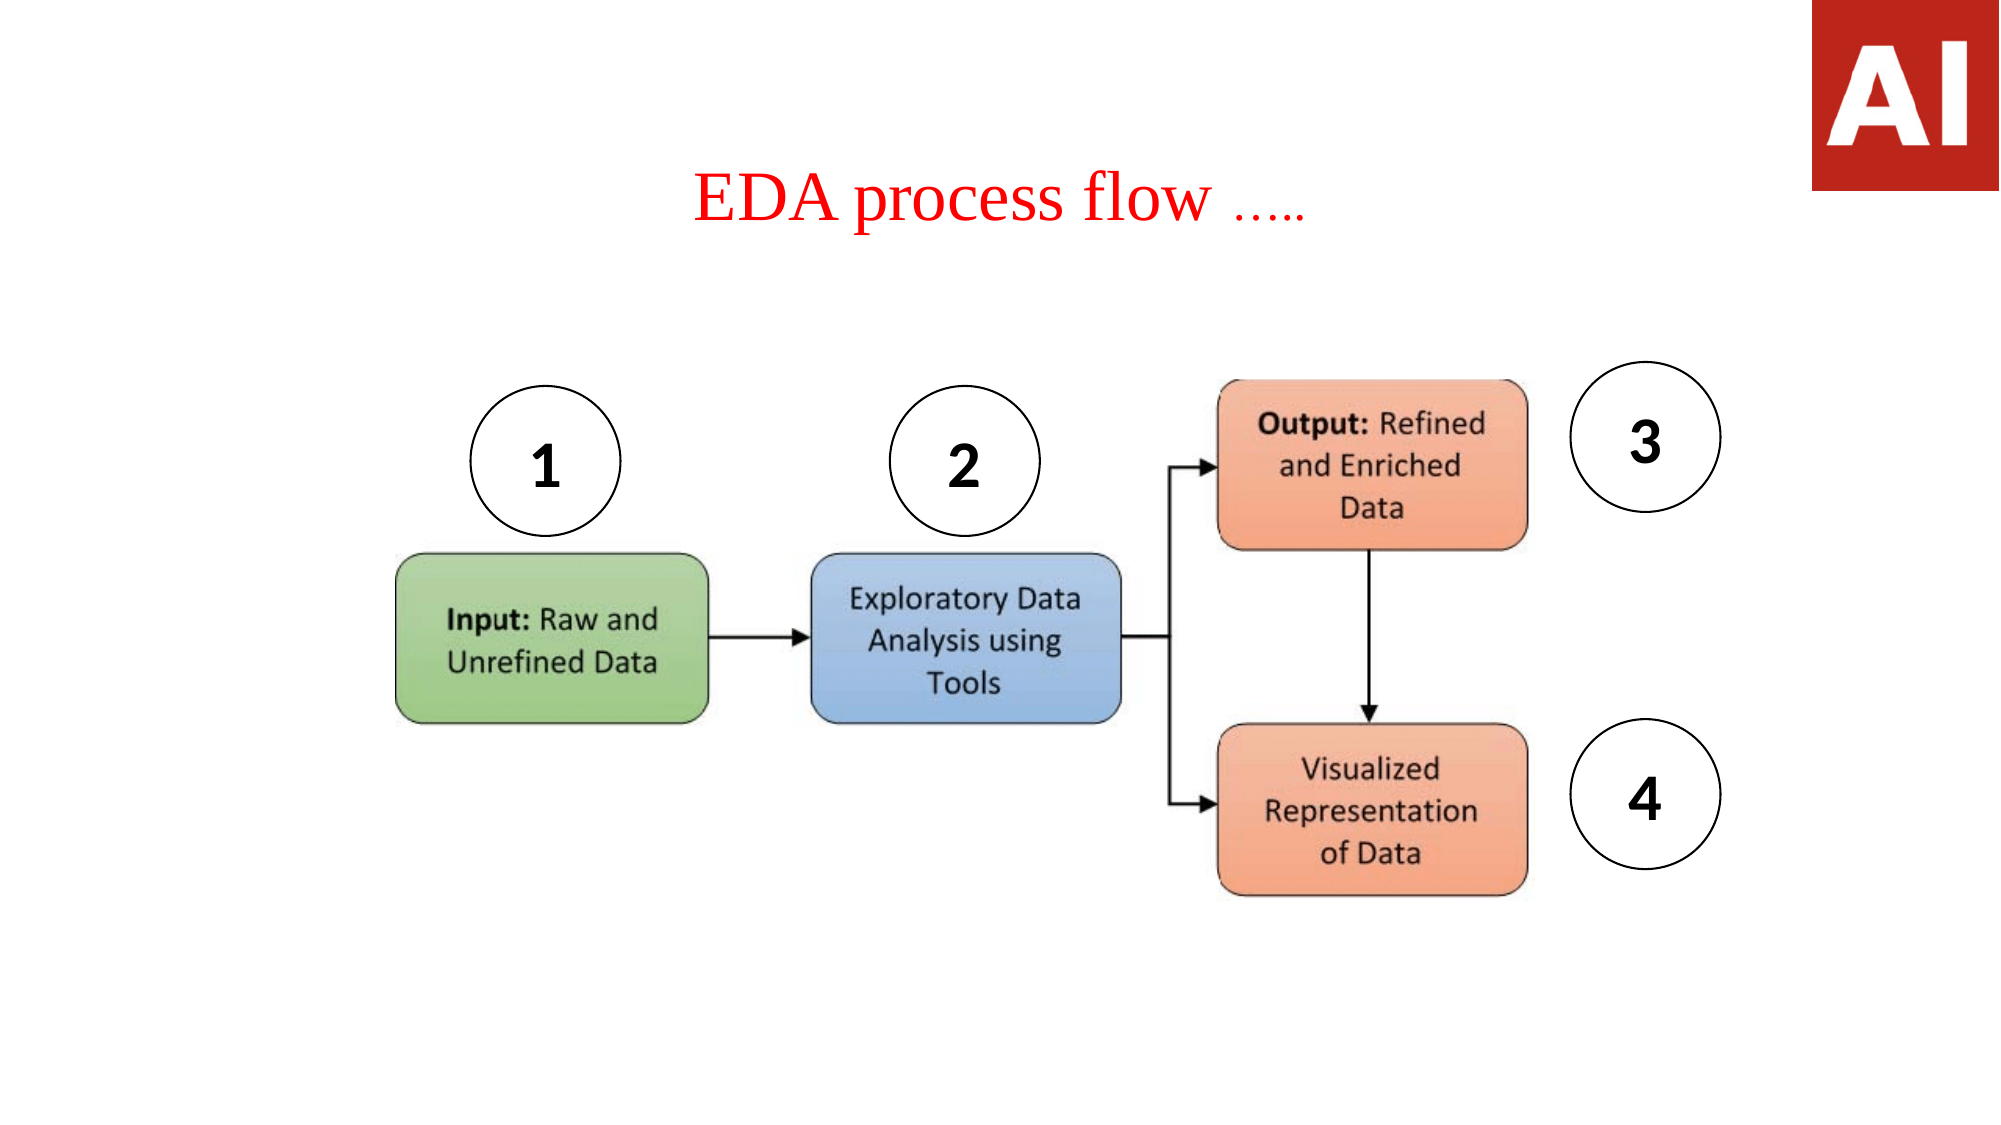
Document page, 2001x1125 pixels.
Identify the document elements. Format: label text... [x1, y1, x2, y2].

text_box 3 [1569, 360, 1722, 513]
text_box 4 [1569, 718, 1722, 871]
picture [395, 378, 1535, 901]
picture [1809, 0, 2000, 191]
subtitle EDA process flow ….. [249, 152, 1750, 1030]
